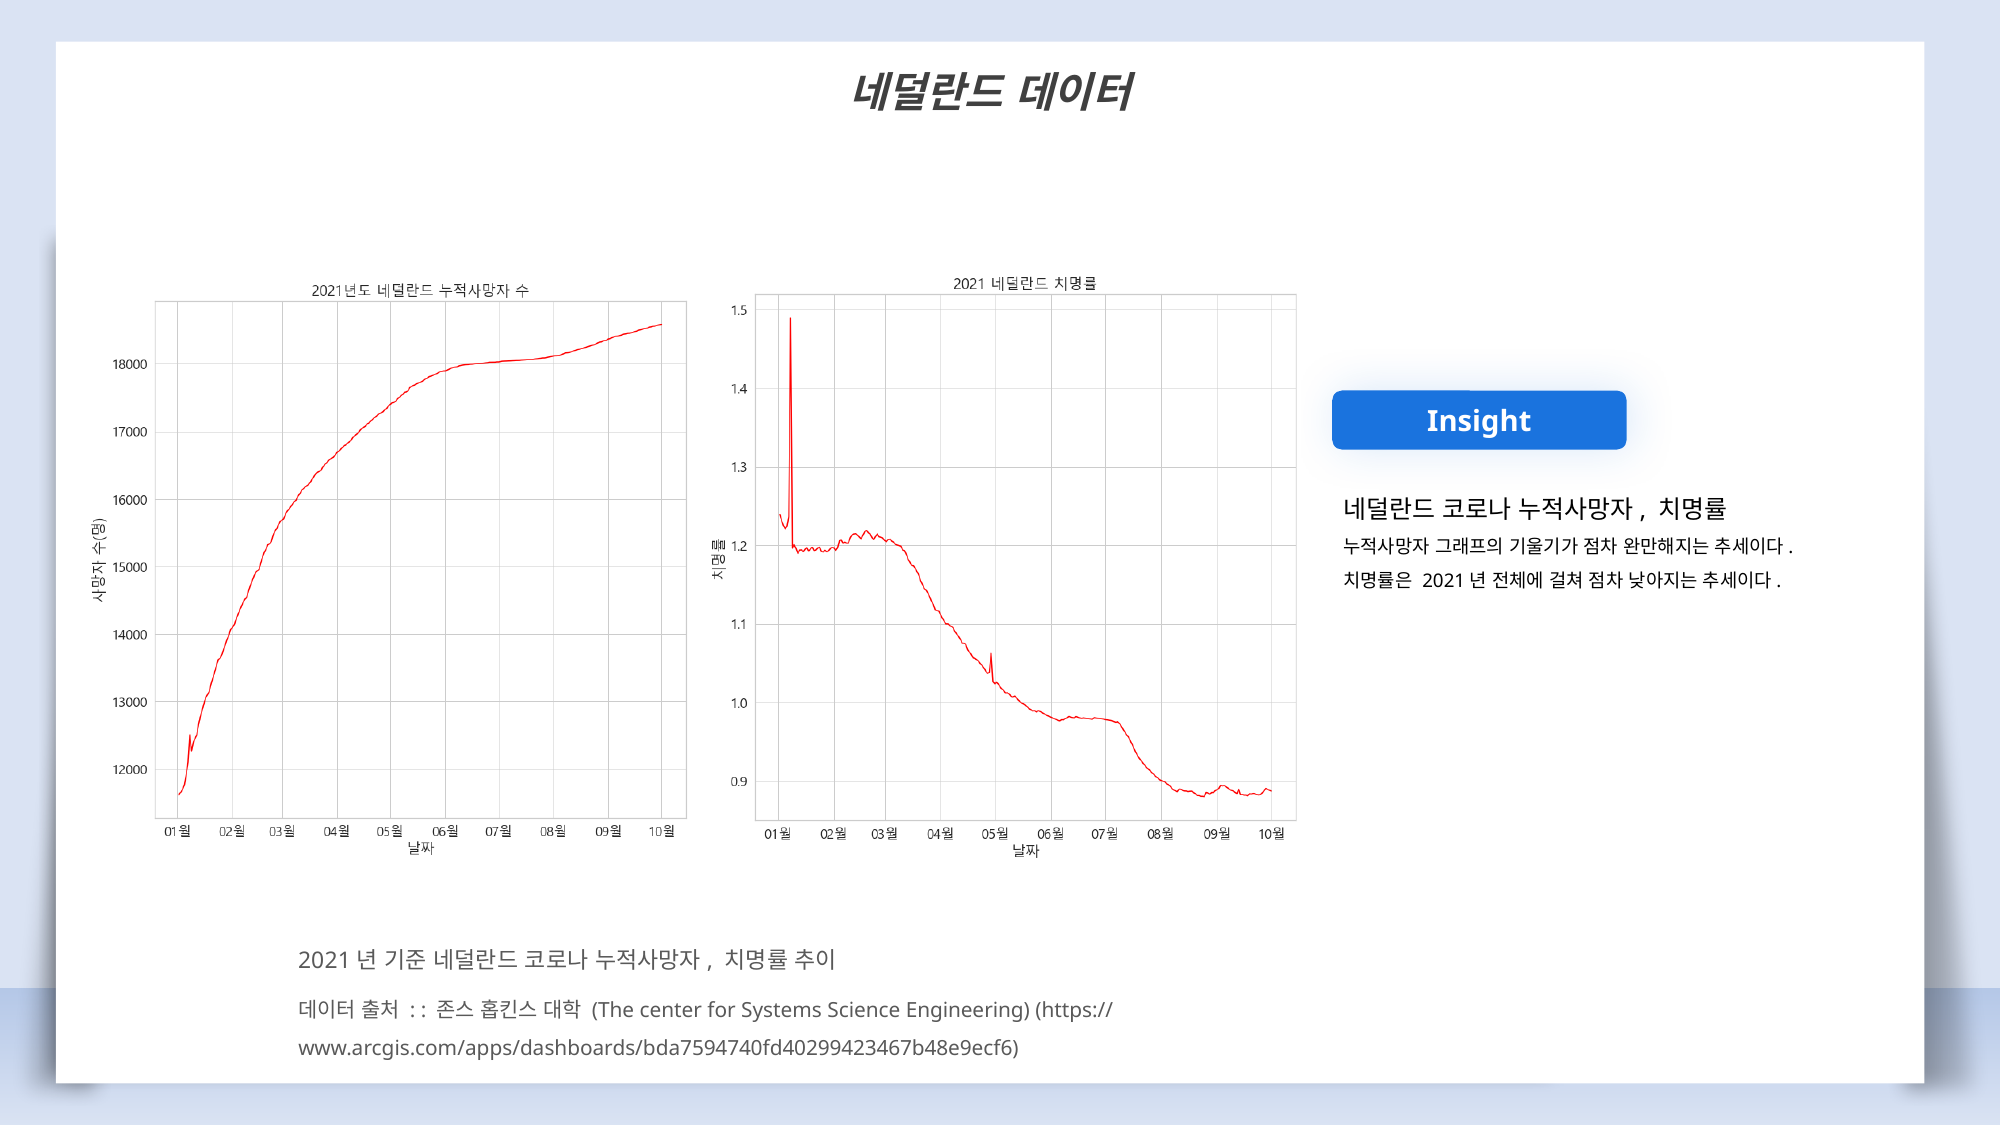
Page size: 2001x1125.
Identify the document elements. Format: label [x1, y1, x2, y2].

picture [86, 279, 691, 862]
picture [706, 272, 1301, 866]
text_box [0, 0, 2000, 1125]
